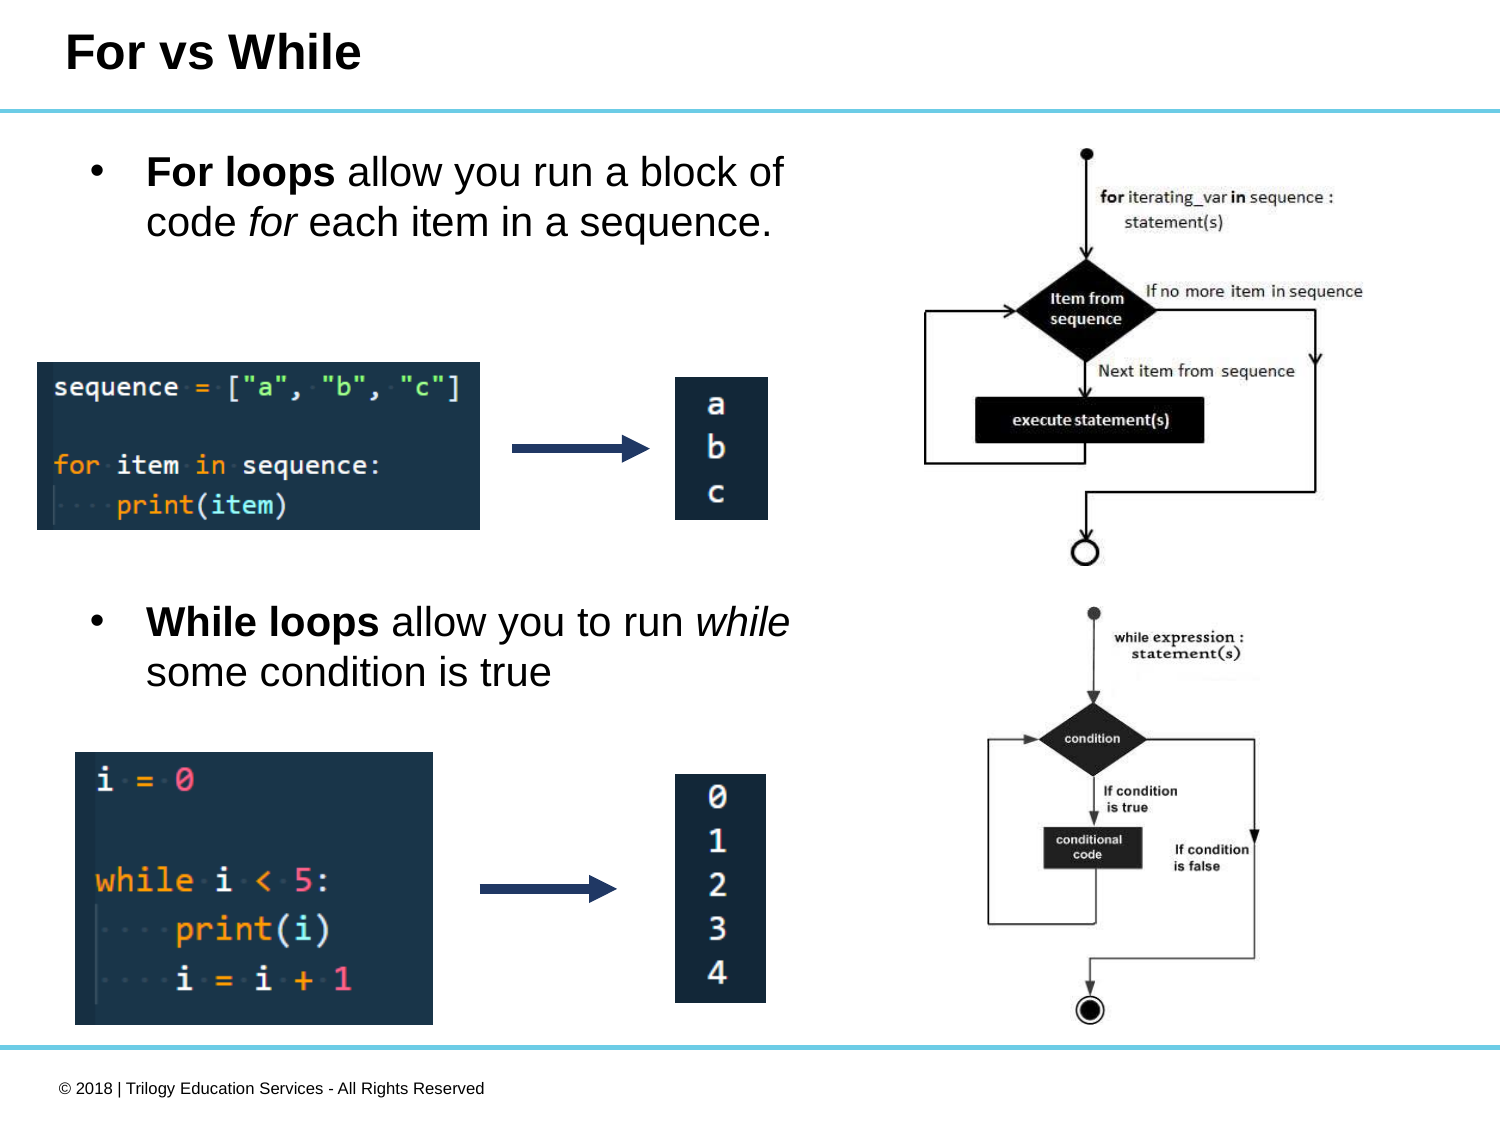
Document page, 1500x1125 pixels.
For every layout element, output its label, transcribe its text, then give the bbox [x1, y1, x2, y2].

title For vs While [50, 0, 1175, 108]
picture [674, 774, 766, 1003]
picture [674, 377, 768, 520]
picture [987, 606, 1260, 1025]
picture [924, 148, 1387, 567]
text_box For loops allow you run a block of code for each item in a sequence. While loops allow you to run while some condition is true [75, 137, 850, 953]
picture [74, 752, 433, 1025]
picture [36, 362, 480, 530]
